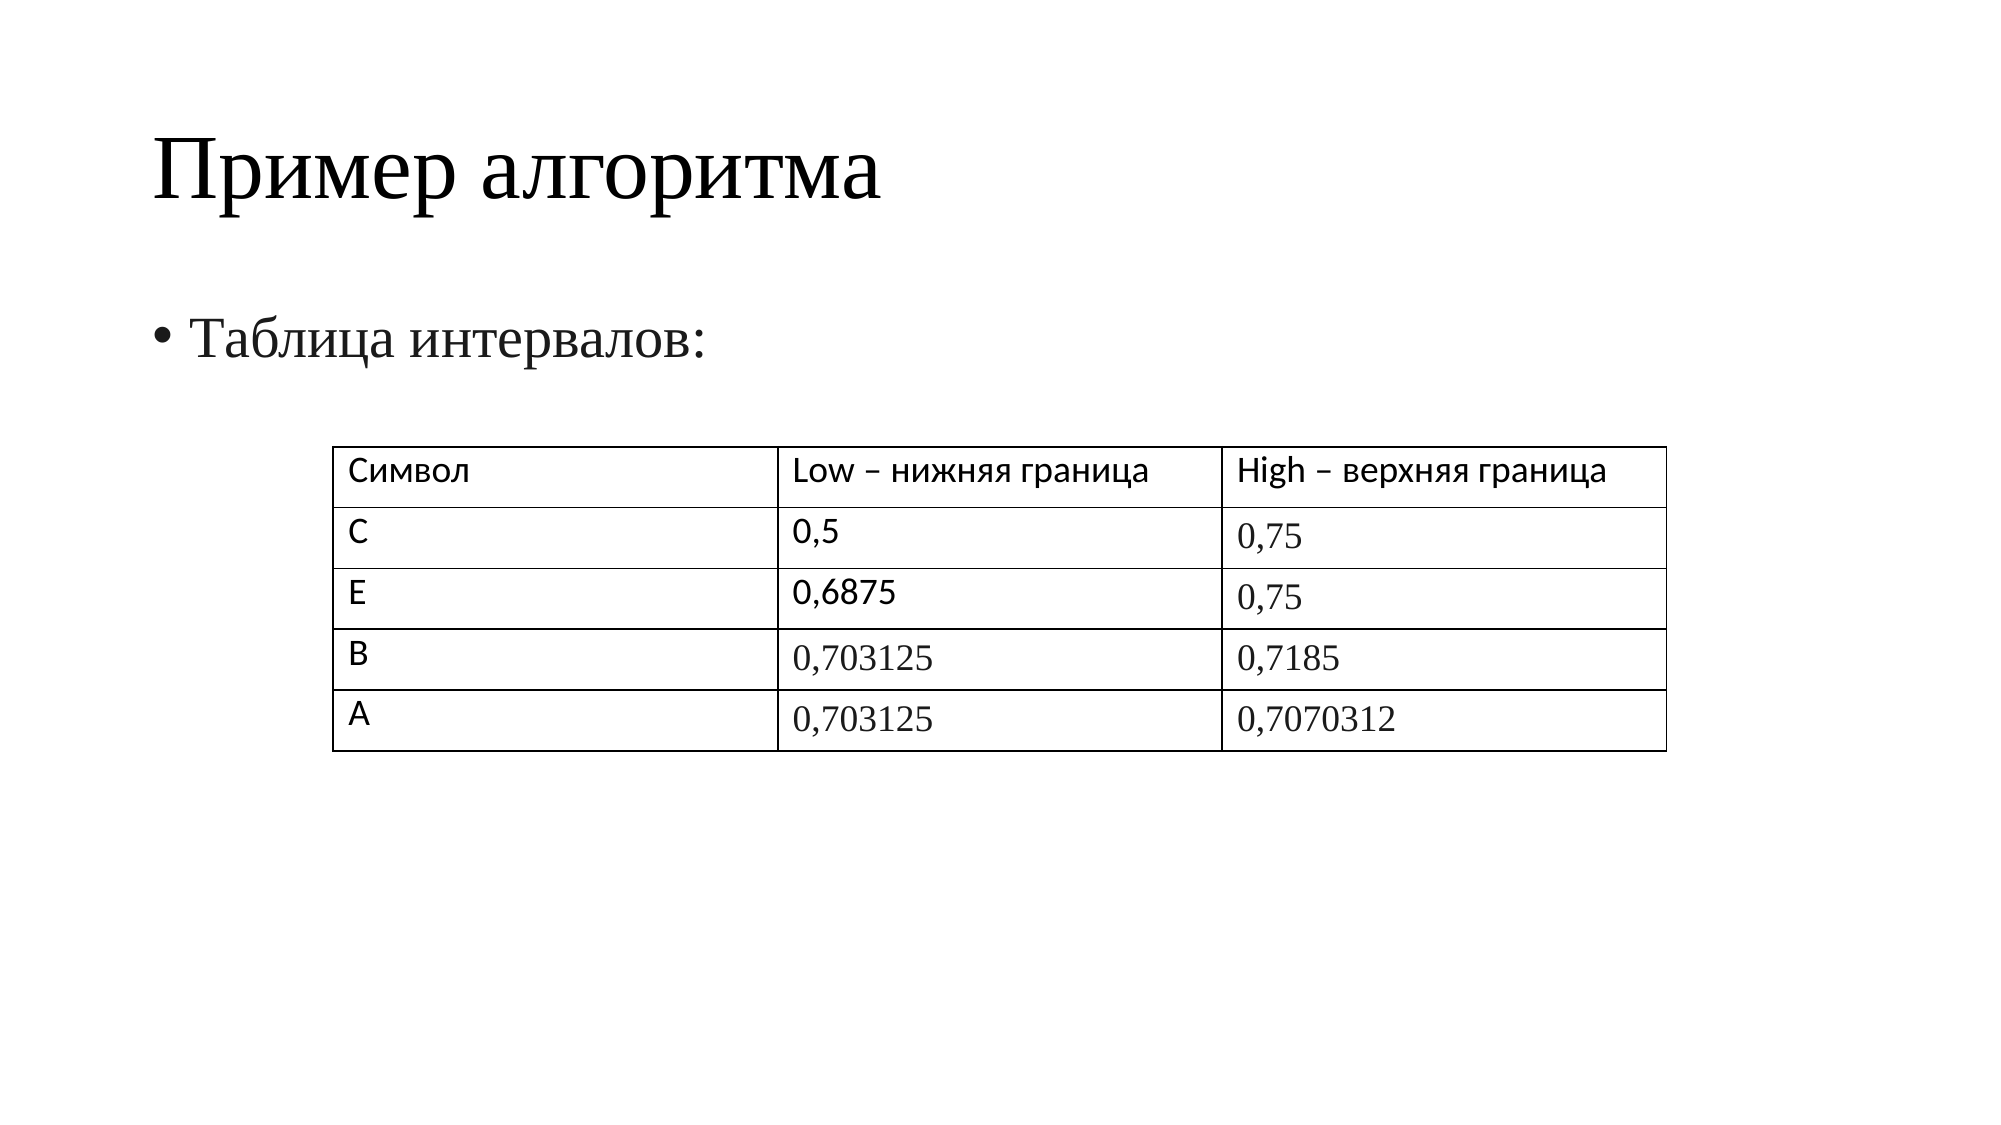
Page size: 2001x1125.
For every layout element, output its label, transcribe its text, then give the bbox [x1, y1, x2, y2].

table_cell 0,703125 [779, 630, 1221, 689]
table_cell 0,7185 [1223, 630, 1666, 689]
list Таблица интервалов: [137, 299, 1863, 1014]
table_cell 0,5 [779, 508, 1221, 568]
title Пример алгоритма [137, 59, 1863, 278]
table_header High – верхняя граница [1223, 448, 1666, 507]
table_header Символ [334, 448, 777, 507]
table_cell 0,6875 [779, 569, 1221, 628]
table_cell C [334, 508, 777, 568]
table_cell B [334, 630, 777, 689]
table_cell 0,7070312 [1223, 691, 1666, 750]
table_cell 0,703125 [779, 691, 1221, 750]
table_cell 0,75 [1223, 569, 1666, 628]
table_header Low – нижняя граница [779, 448, 1221, 507]
table_cell E [334, 569, 777, 628]
table_cell 0,75 [1223, 508, 1666, 568]
table_cell A [334, 691, 777, 750]
